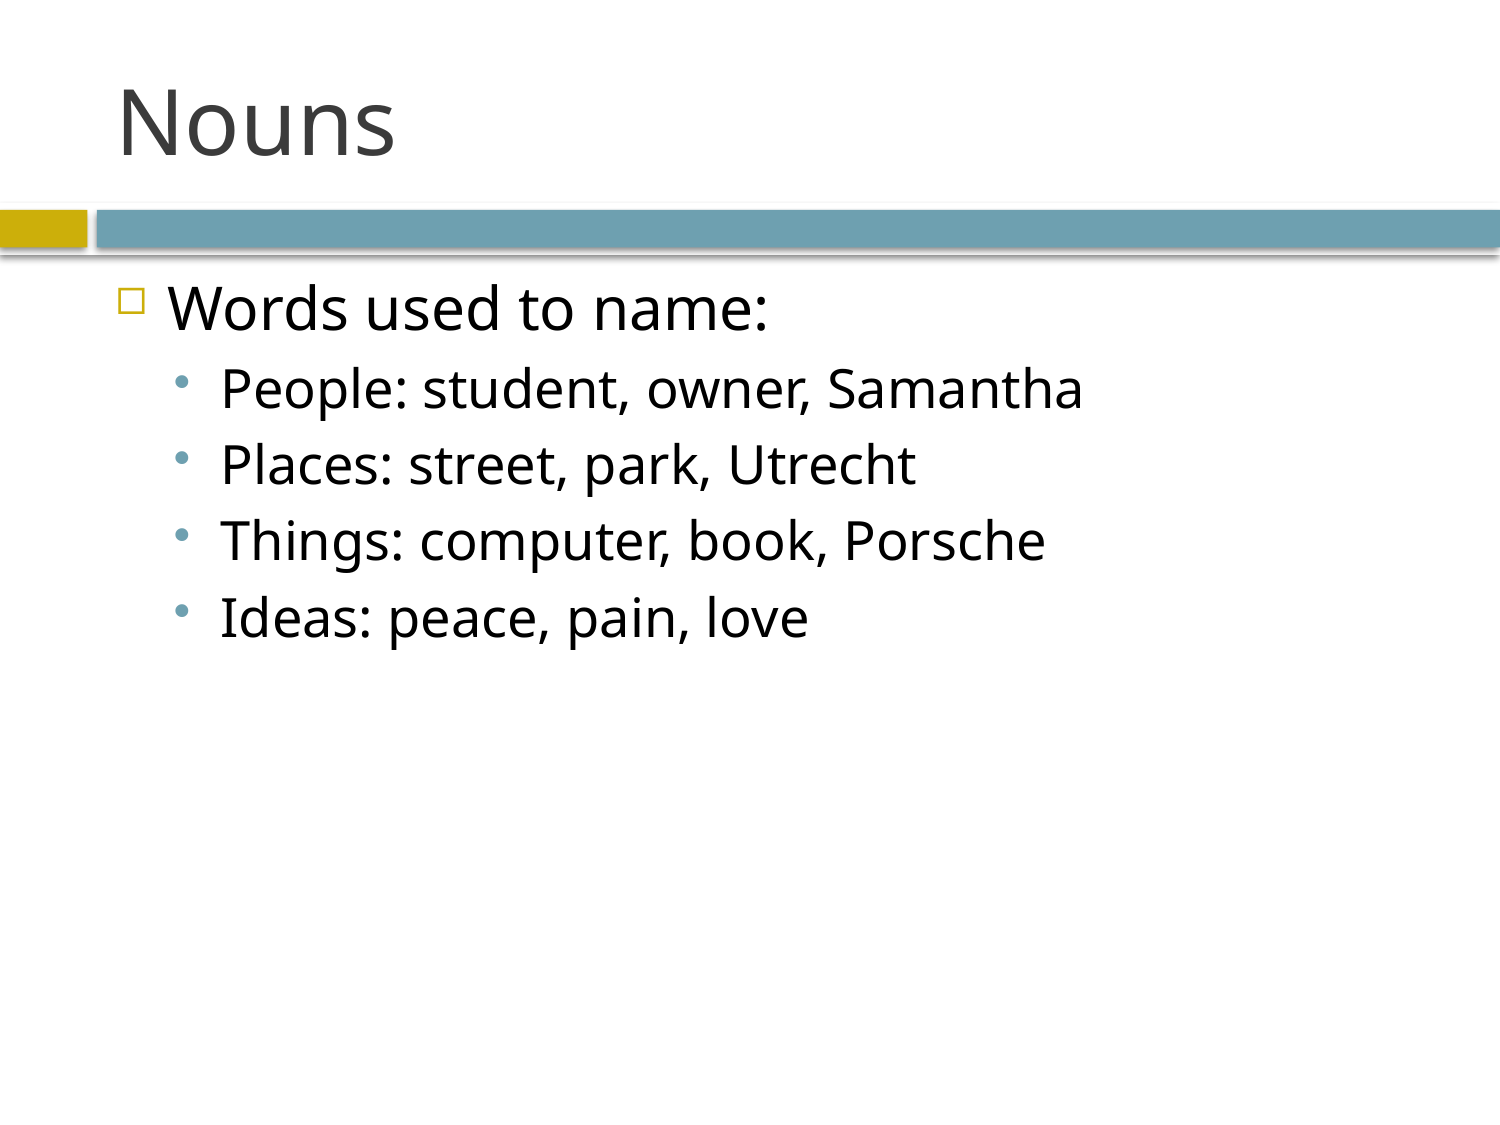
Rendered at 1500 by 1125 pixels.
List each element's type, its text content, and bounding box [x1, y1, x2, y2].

title Nouns [100, 37, 1439, 201]
list Words used to name: People: student, owner, Samantha Places: street, park, Utrecht Things: computer, book, Porsche Ideas: peace, pain, love [100, 262, 1439, 1006]
